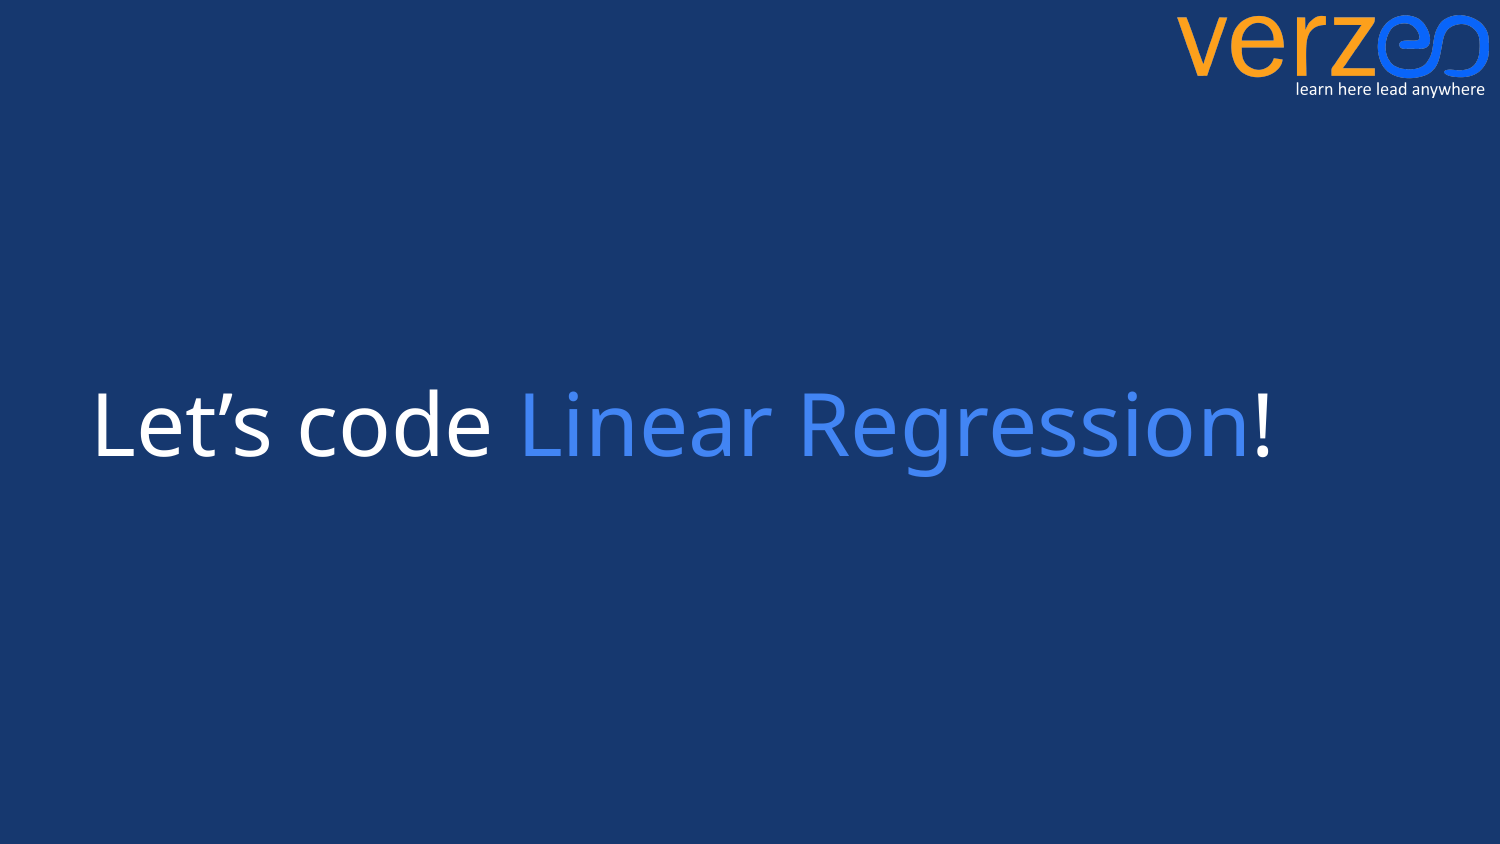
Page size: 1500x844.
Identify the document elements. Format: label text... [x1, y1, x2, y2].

picture [1177, 15, 1489, 98]
title Let’s code Linear Regression! [75, 338, 1425, 505]
